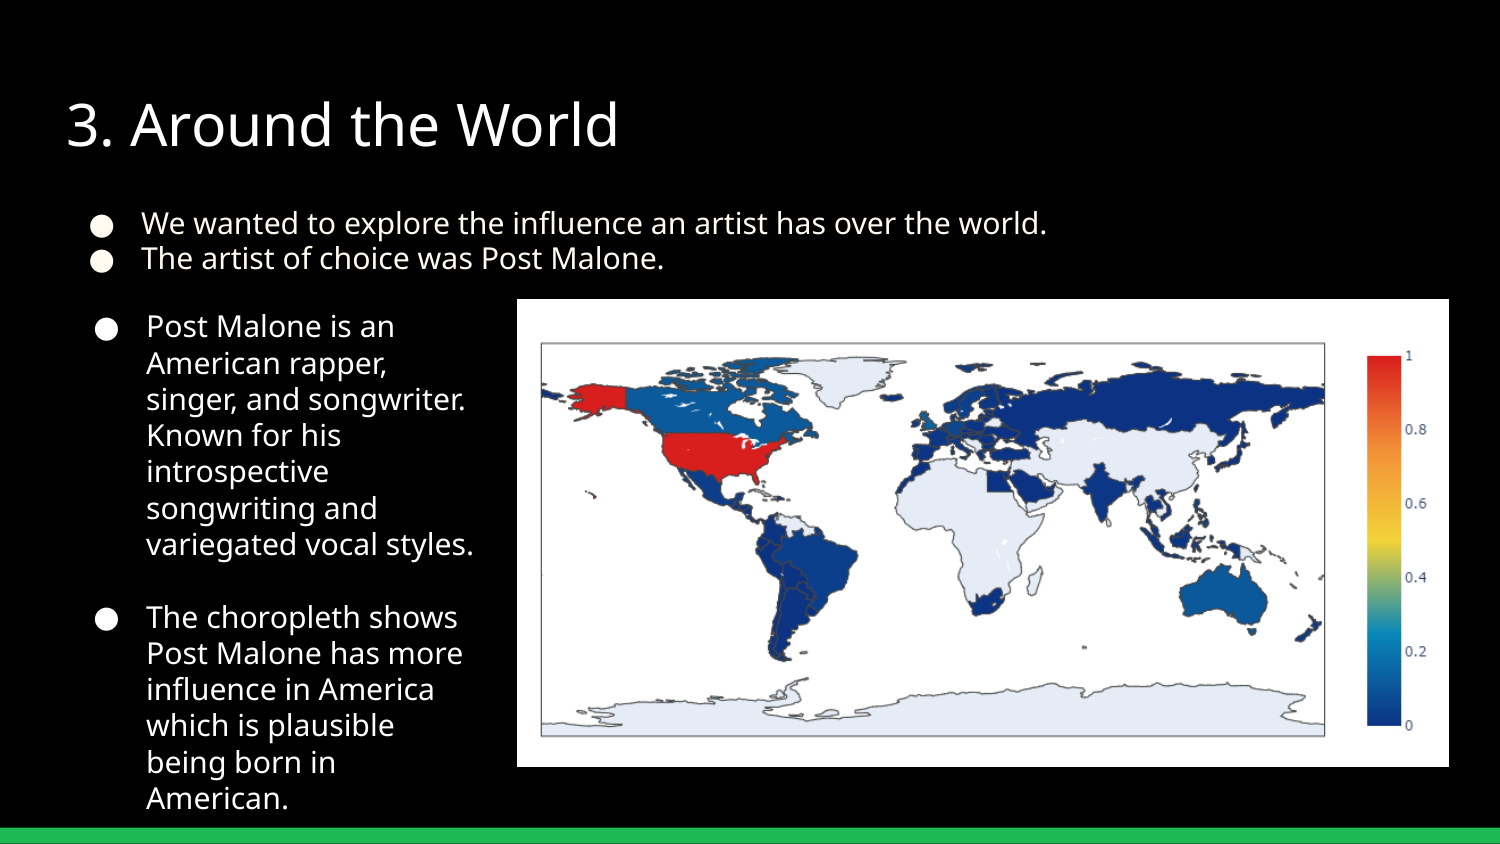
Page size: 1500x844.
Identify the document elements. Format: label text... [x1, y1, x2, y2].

title 3. Around the World [51, 72, 1449, 174]
text_box Post Malone is an American rapper, singer, and songwriter. Known for his introspective songwriting and variegated vocal styles. The choropleth shows Post Malone has more influence in America which is plausible being born in American. [55, 292, 498, 831]
list We wanted to explore the influence an artist has over the world. The artist of choice was Post Malone. [51, 192, 1449, 293]
picture [516, 299, 1450, 767]
